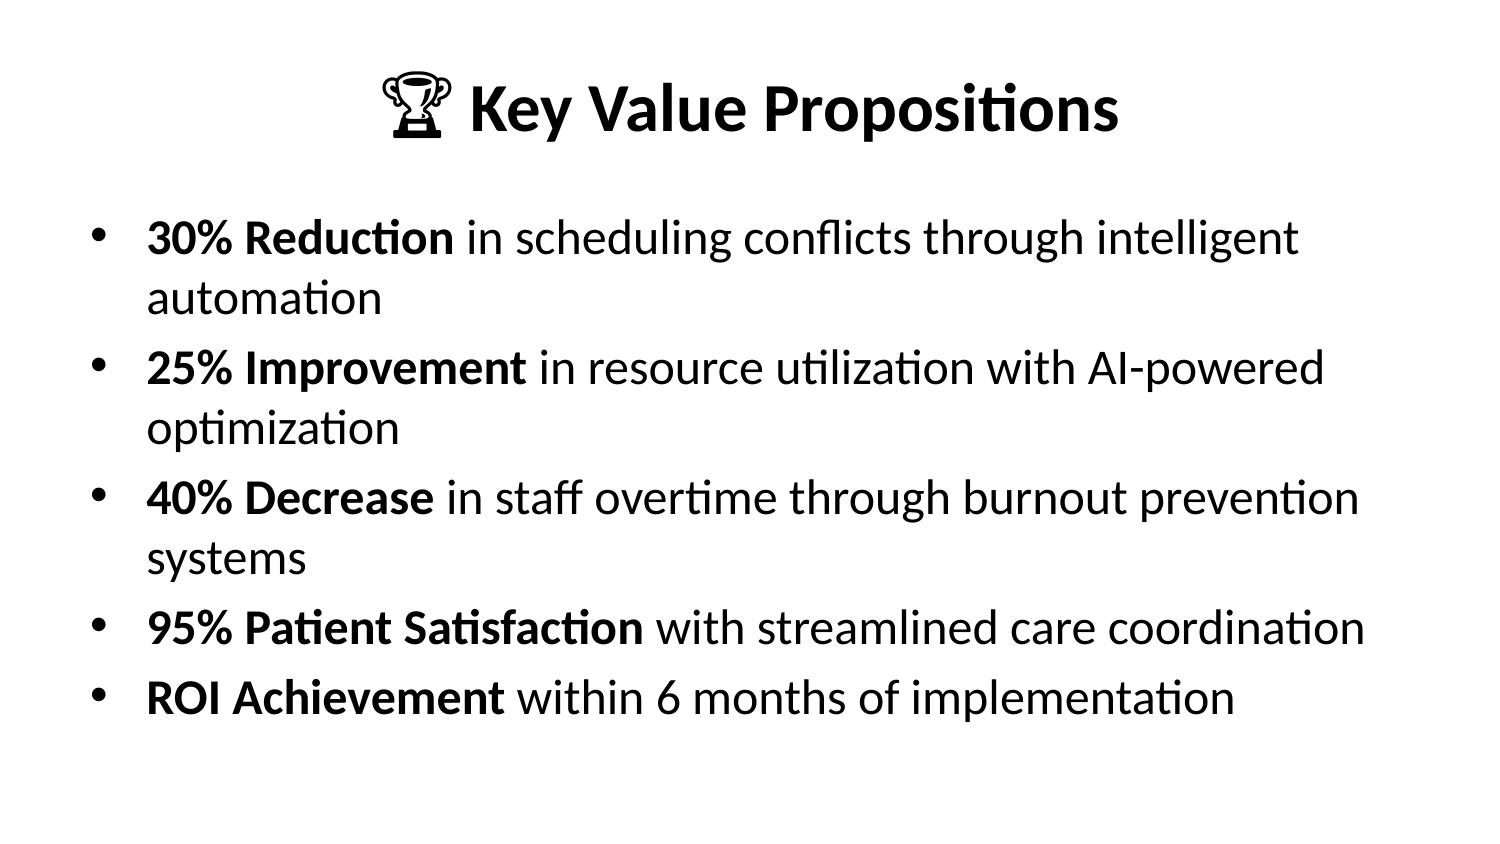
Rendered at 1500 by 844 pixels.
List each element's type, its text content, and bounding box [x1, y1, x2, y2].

title 🏆 Key Value Propositions [75, 33, 1425, 175]
list 30% Reduction in scheduling conflicts through intelligent automation 25% Improvement in resource utilization with AI-powered optimization 40% Decrease in staff overtime through burnout prevention systems 95% Patient Satisfaction with streamlined care coordination ROI Achievement within 6 months of implementation [75, 196, 1425, 754]
